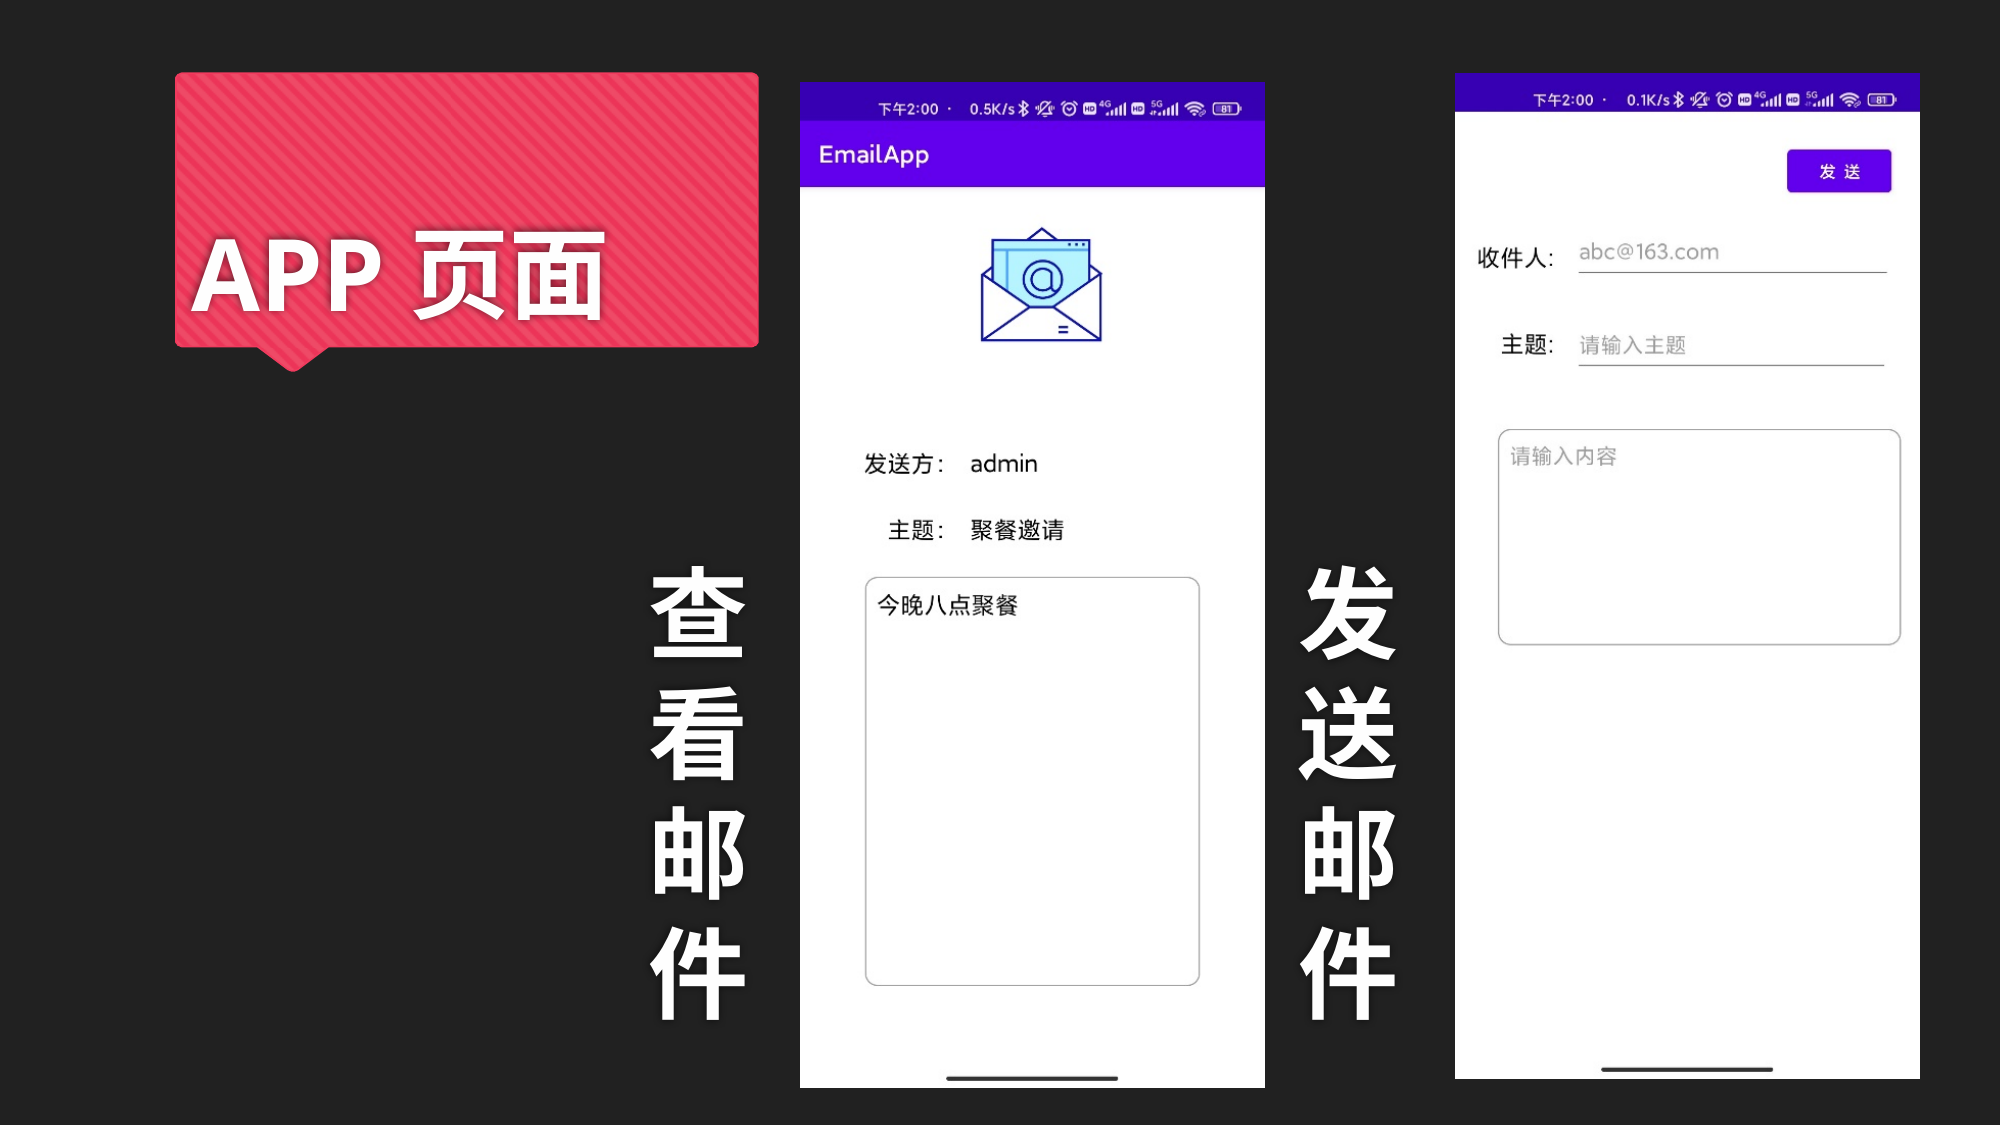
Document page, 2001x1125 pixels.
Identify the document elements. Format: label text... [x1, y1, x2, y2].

title APP页面 [176, 73, 758, 339]
text_box 查看邮件 [633, 412, 744, 1039]
text_box 发送邮件 [1283, 412, 1394, 1039]
picture [800, 81, 1265, 1088]
picture [1455, 72, 1920, 1080]
